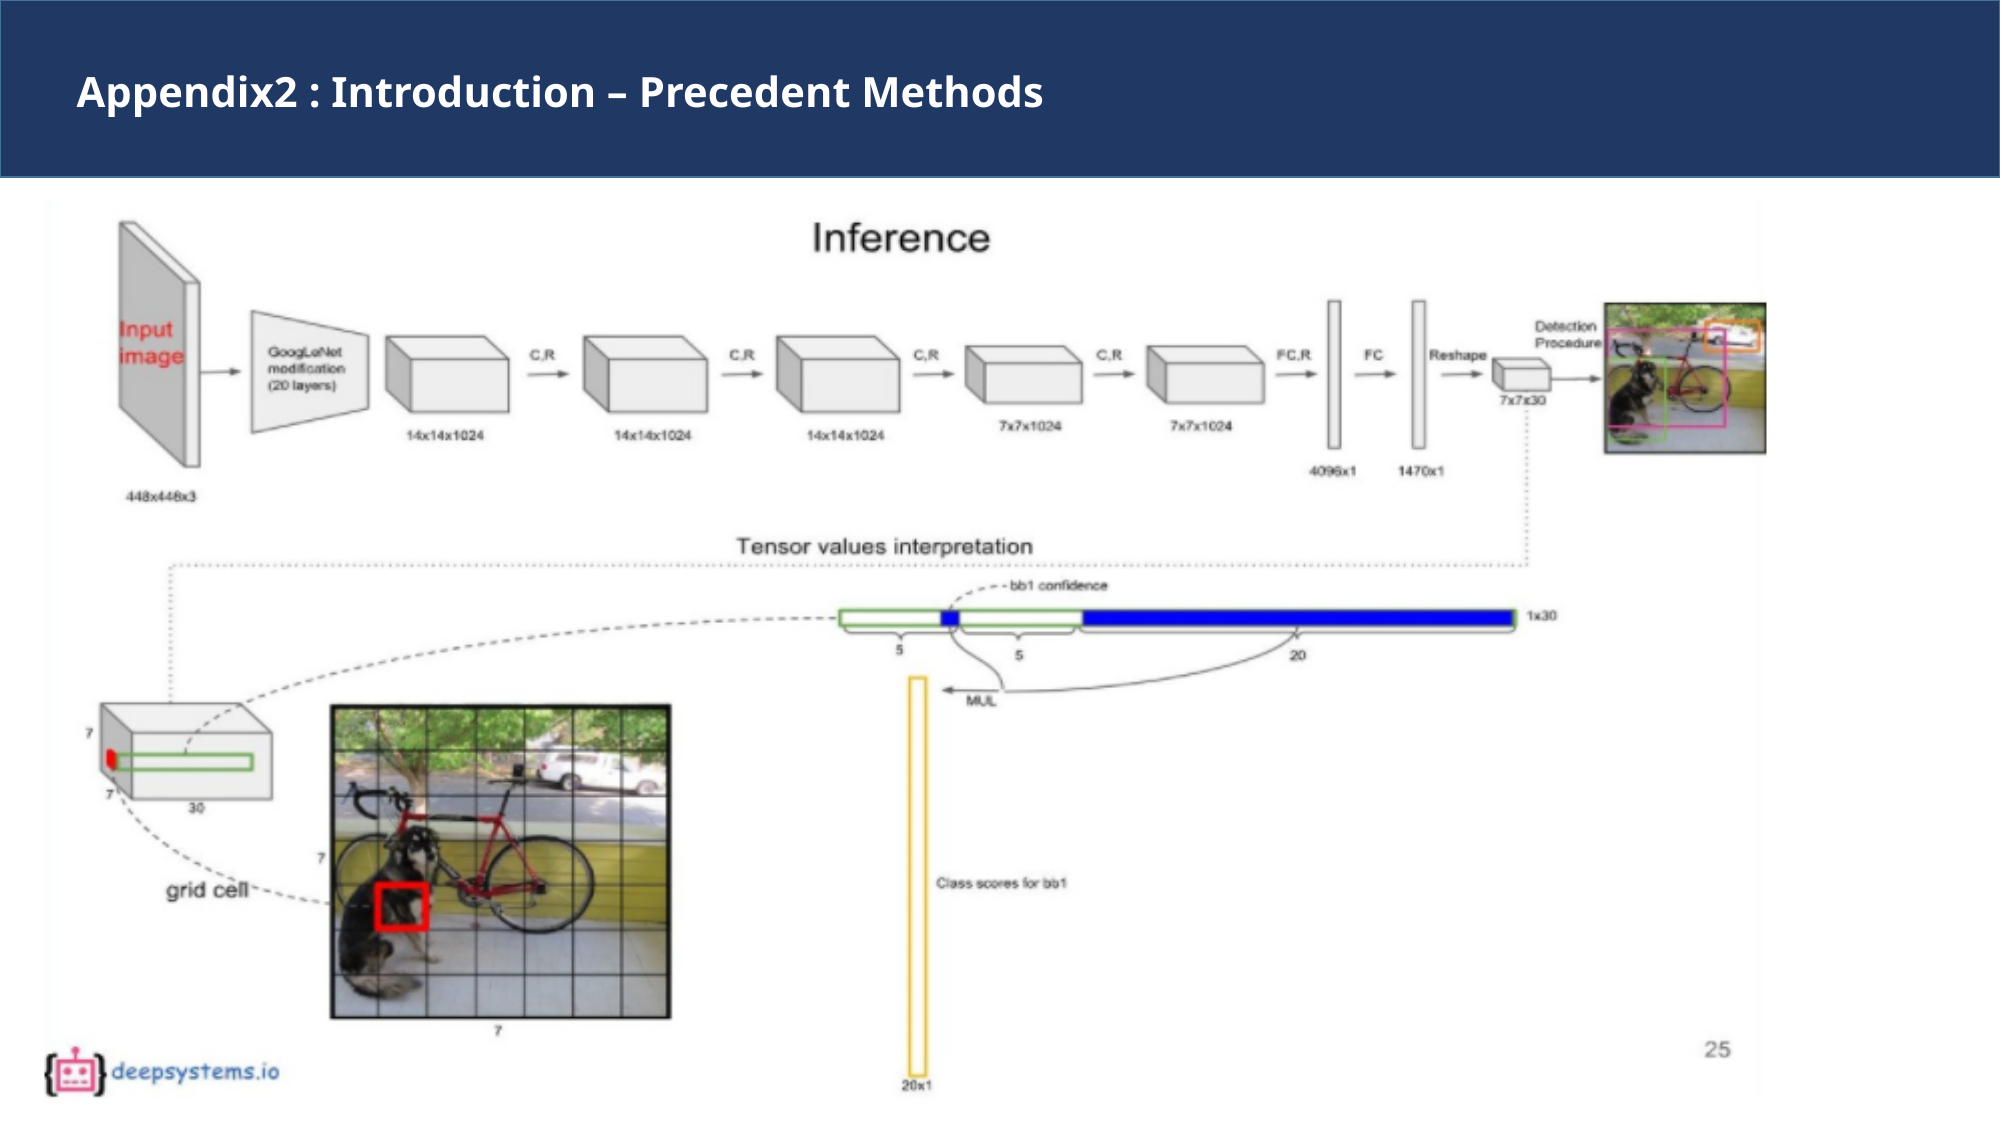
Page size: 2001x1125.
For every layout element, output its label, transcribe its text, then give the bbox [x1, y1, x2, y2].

text_box [0, 0, 2000, 178]
text_box Appendix2 : Introduction – Precedent Methods [61, 58, 1075, 123]
picture [33, 197, 1797, 1125]
